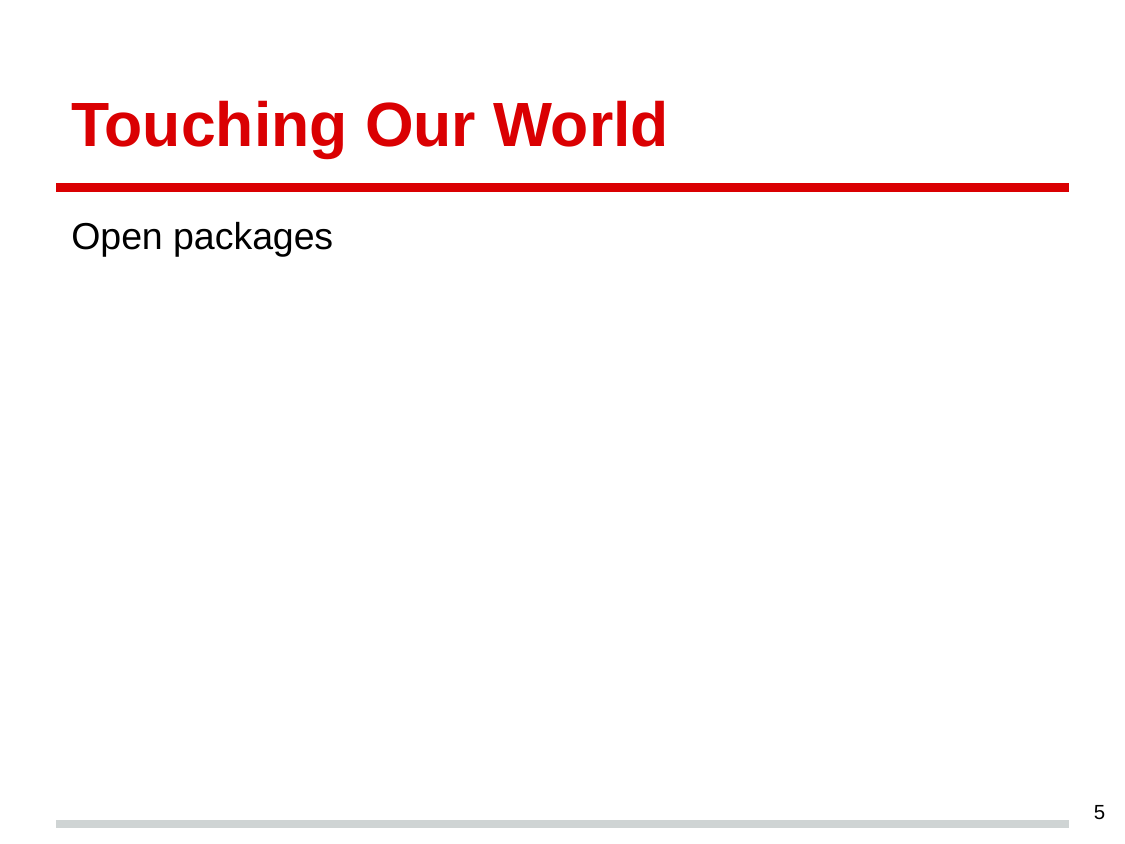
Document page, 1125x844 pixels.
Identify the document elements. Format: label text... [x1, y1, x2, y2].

title Touching Our World [56, 33, 1069, 175]
list Open packages [56, 196, 548, 808]
slide_number 5 [1052, 779, 1121, 844]
